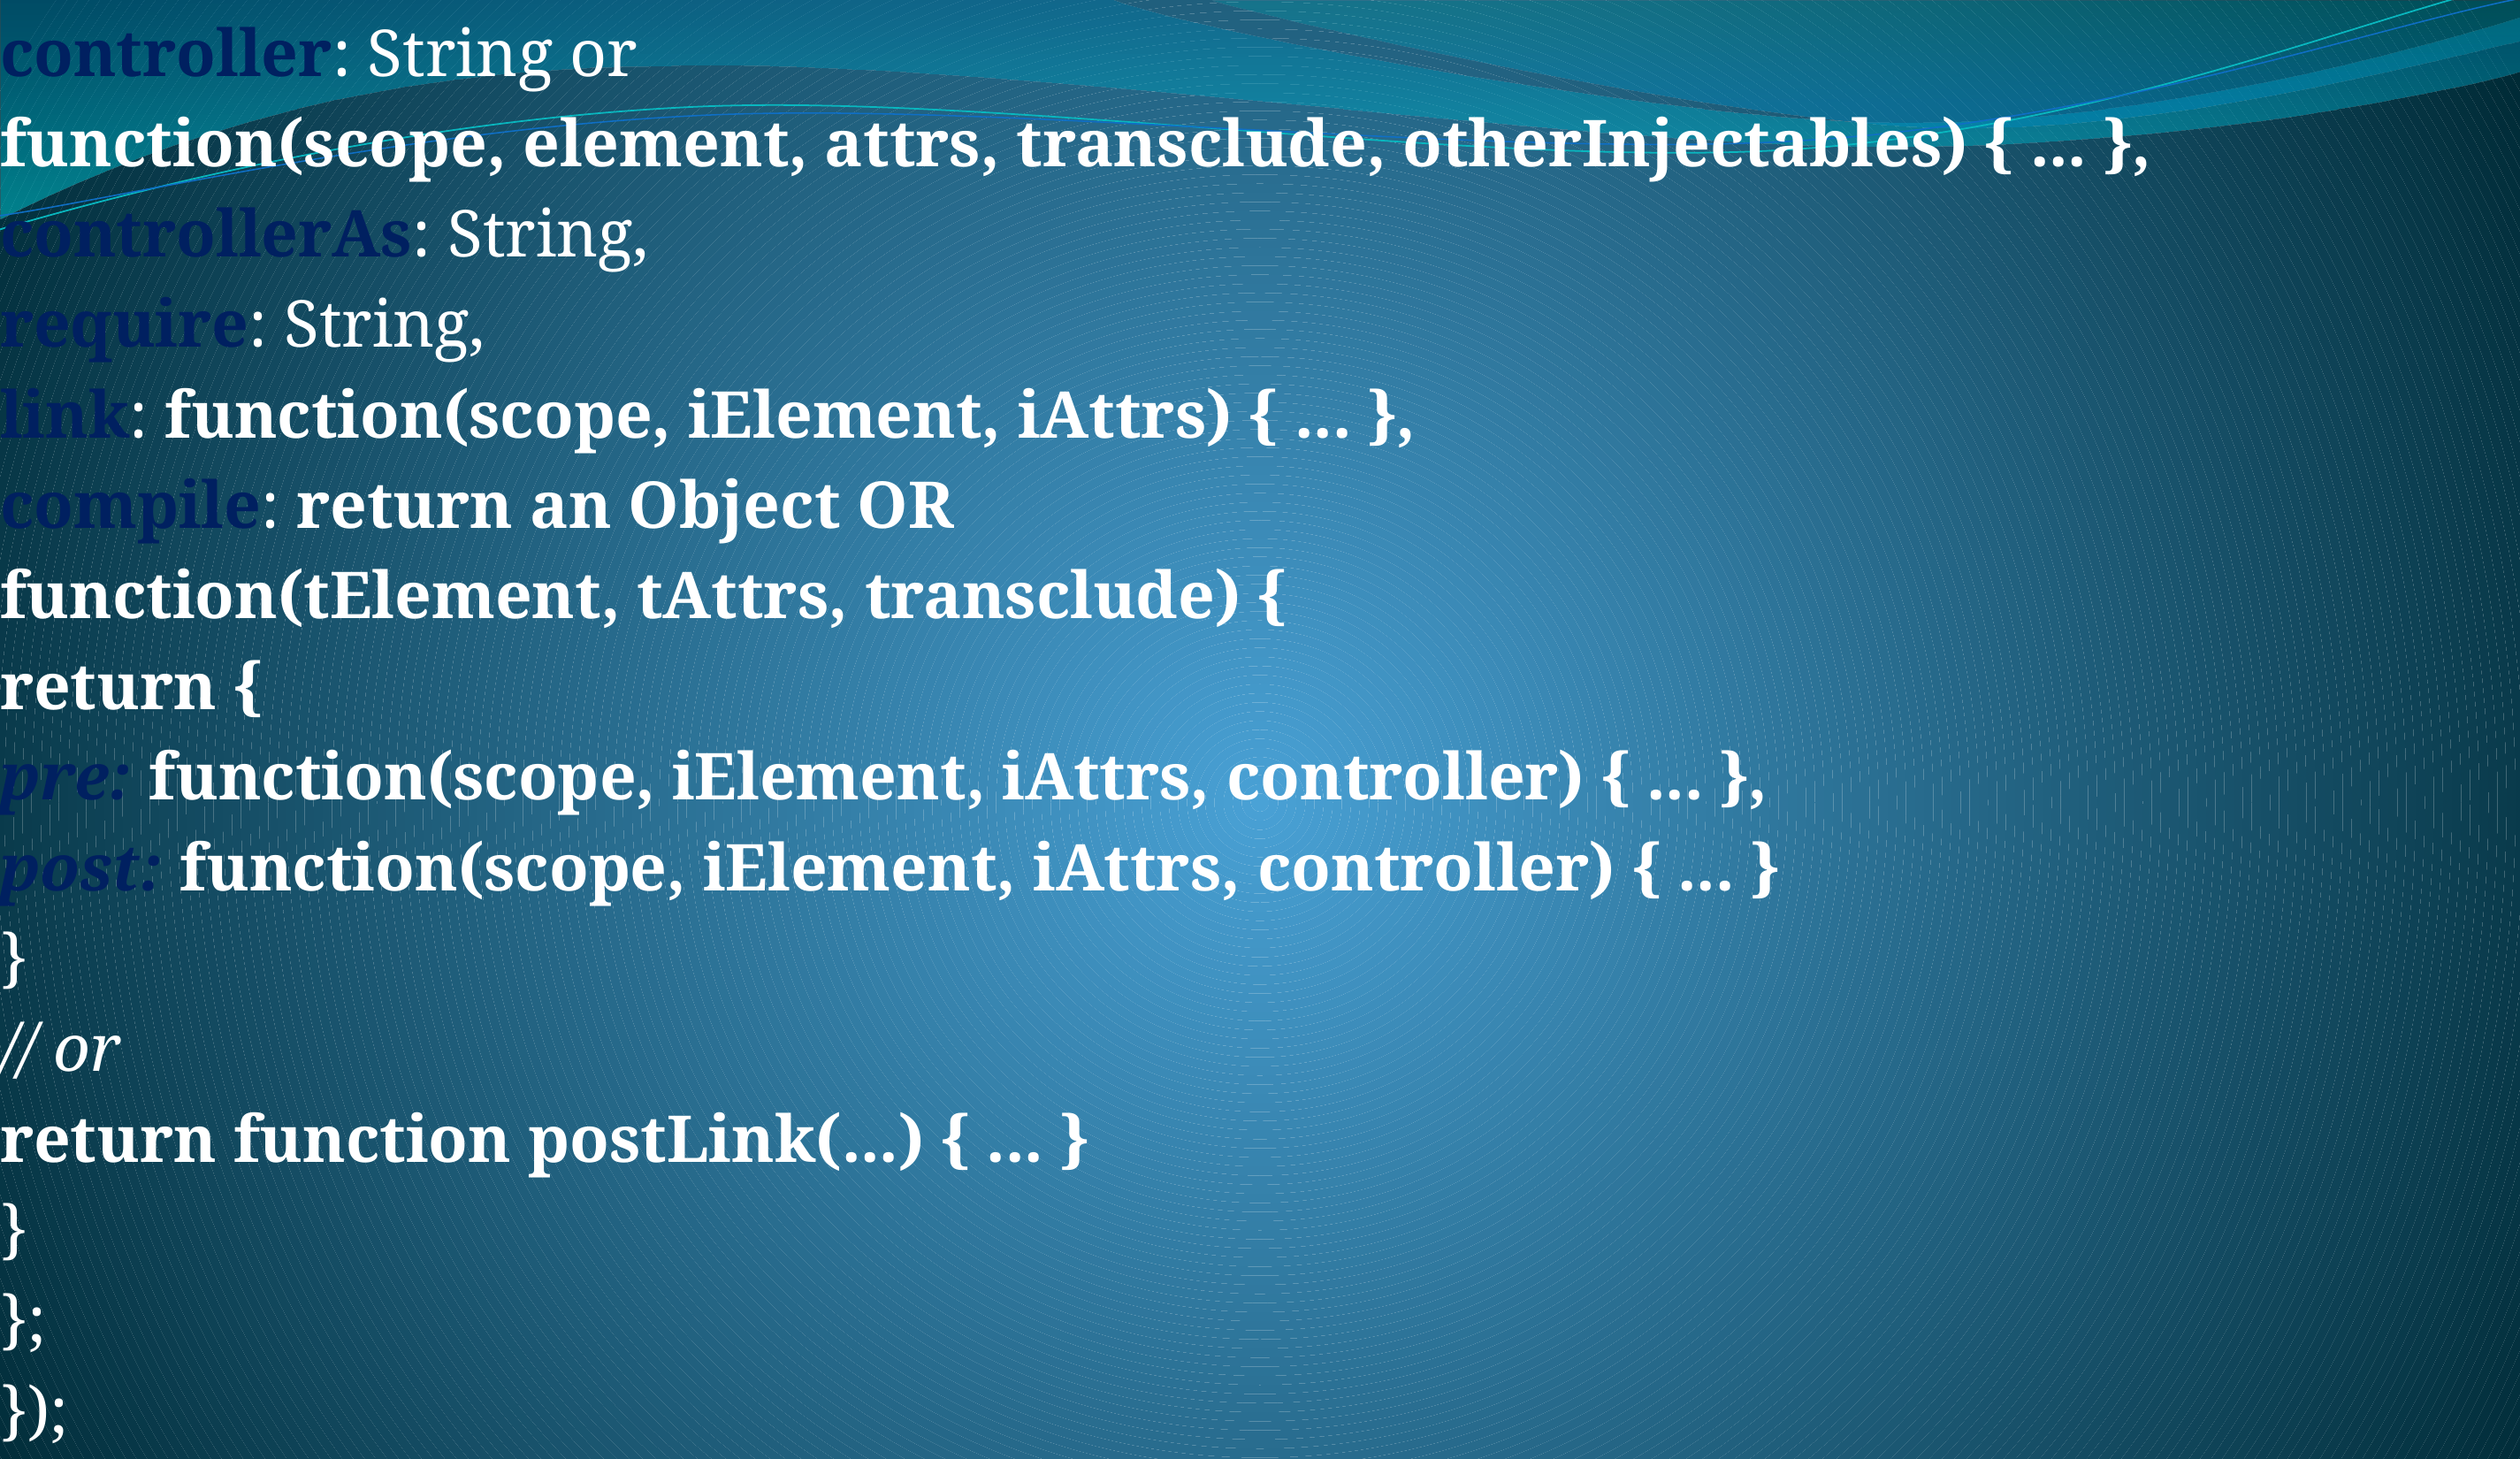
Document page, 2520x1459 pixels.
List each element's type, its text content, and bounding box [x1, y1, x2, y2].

subtitle controller: String or function(scope, element, attrs, transclude, otherInjectables) { ... }, controllerAs: String, require: String, link: function(scope, iElement, iAttrs) { ... }, compile: return an Object OR function(tElement, tAttrs, transclude) { return { pre: function(scope, iElement, iAttrs, controller) { ... }, post: function(scope, iElement, iAttrs, controller) { ... } } // or return function postLink(...) { ... } } }; }); [0, 0, 2520, 1459]
